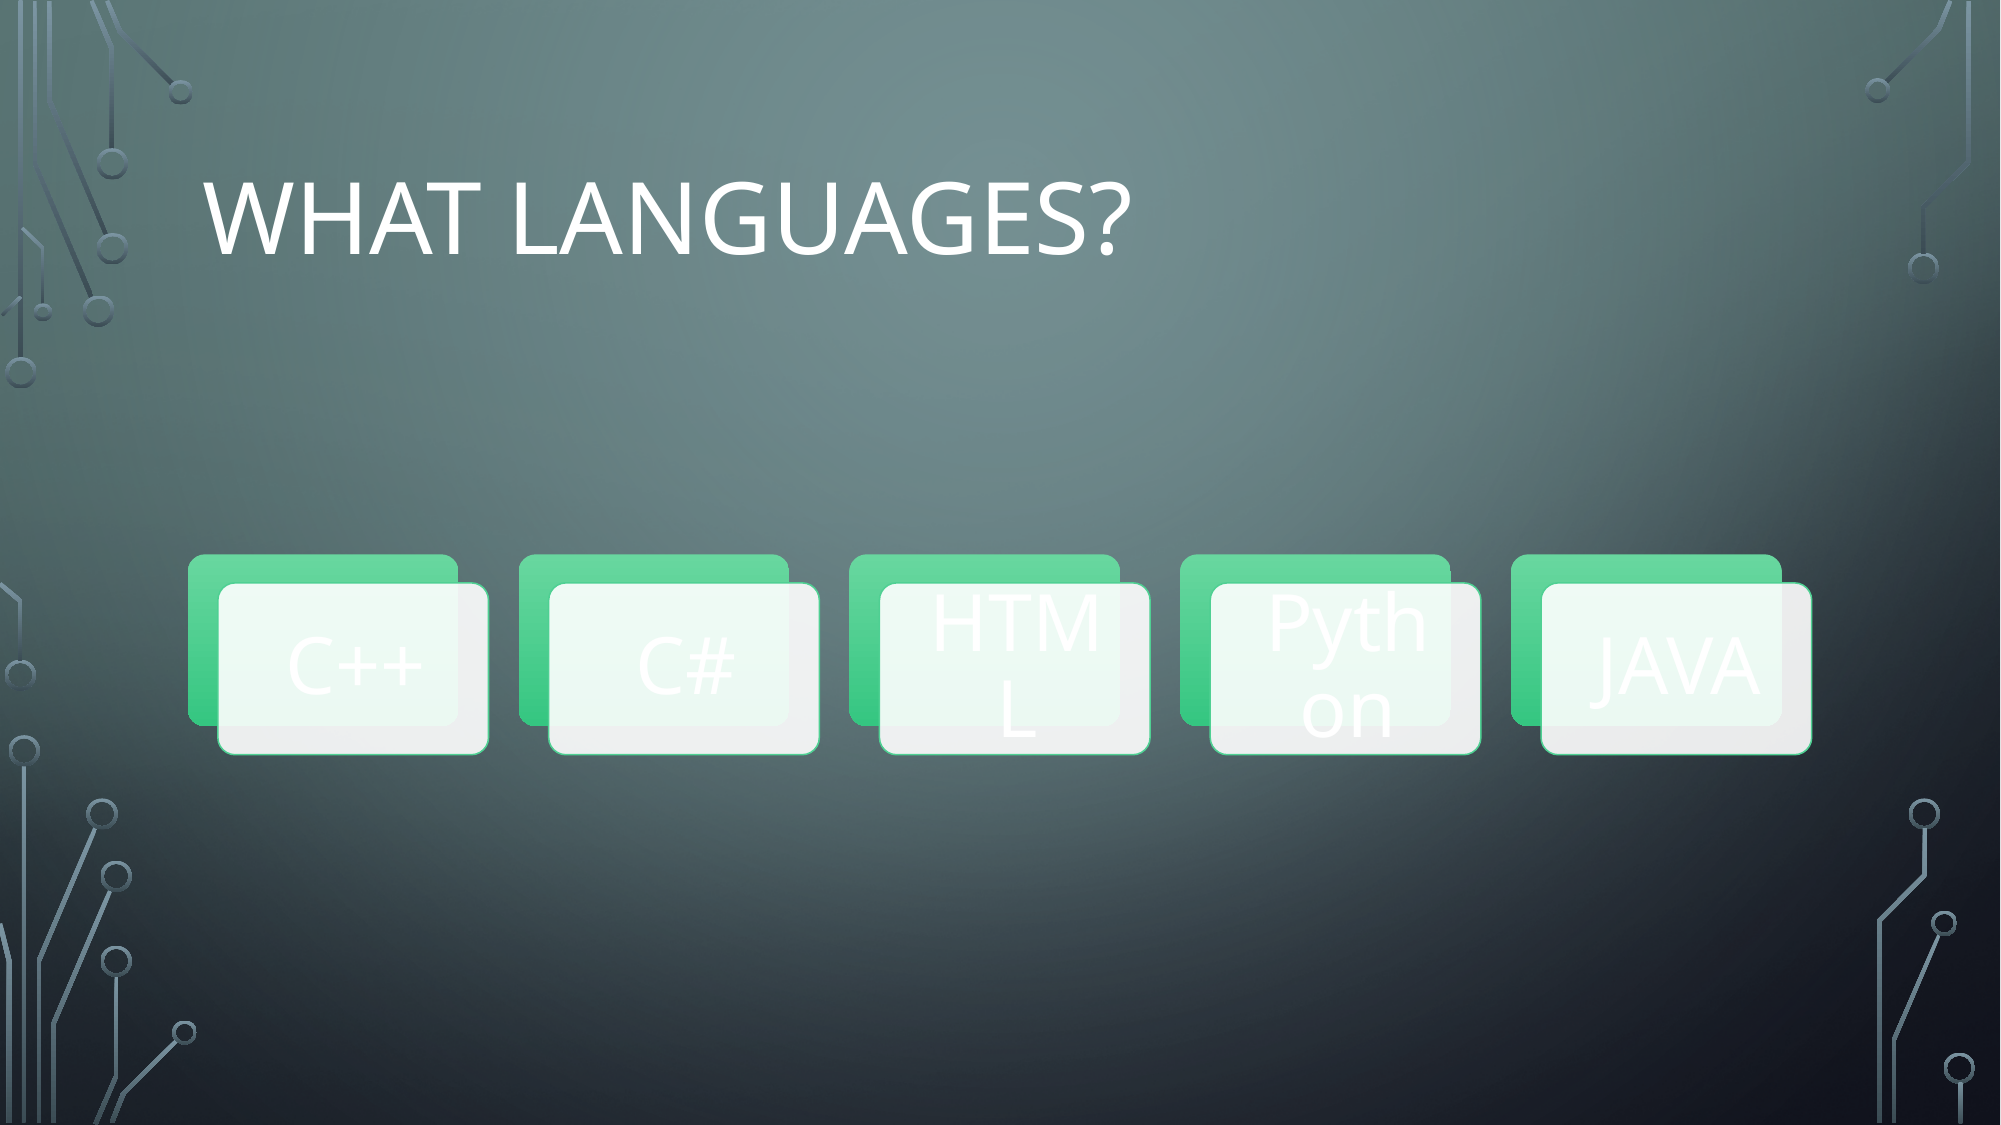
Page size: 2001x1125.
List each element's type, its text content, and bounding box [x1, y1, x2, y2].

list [186, 396, 1813, 913]
title What Languages? [187, 101, 1813, 344]
